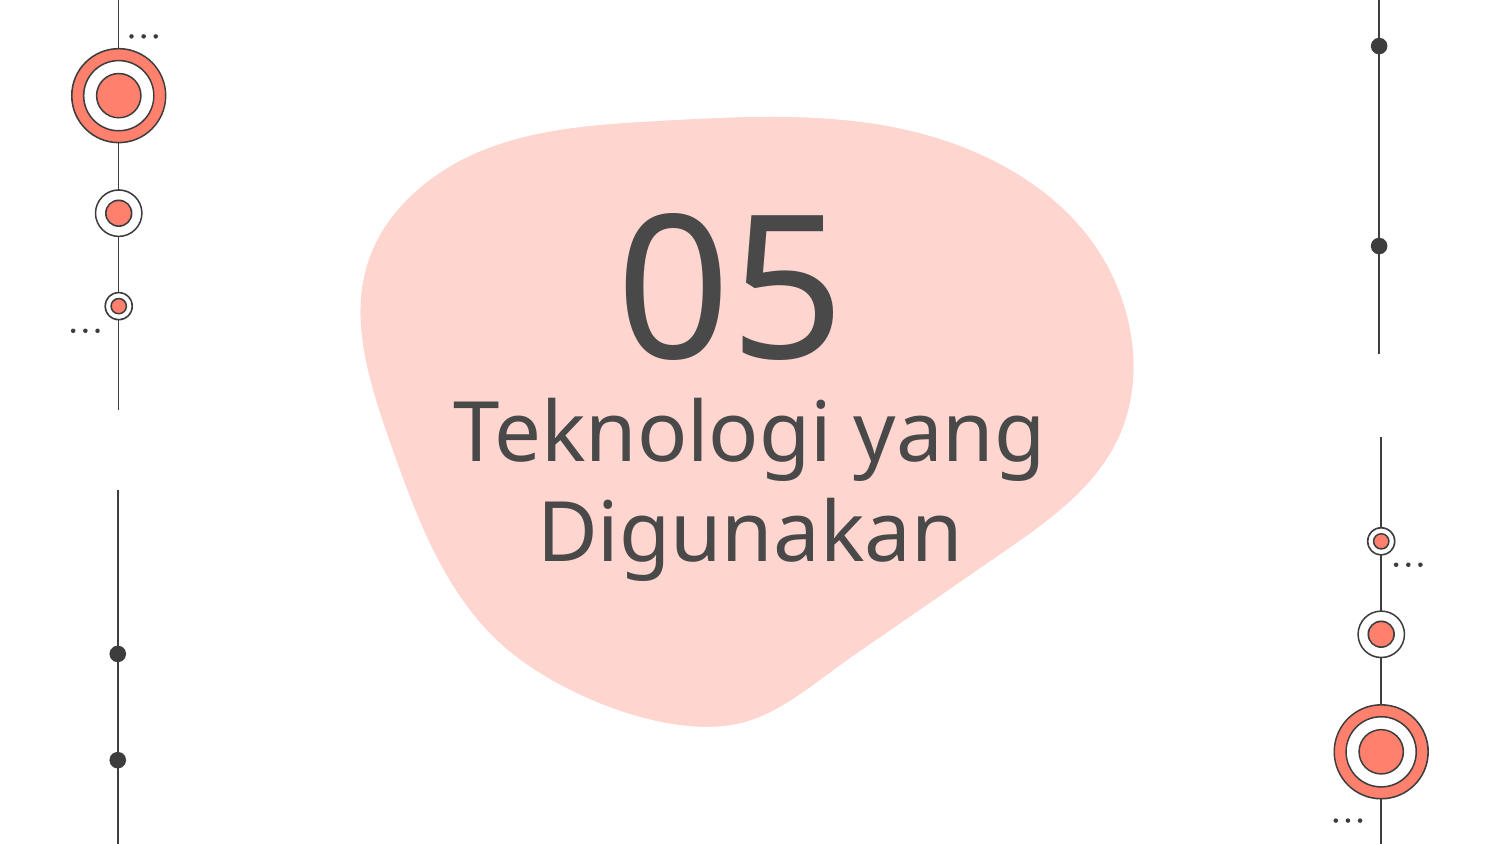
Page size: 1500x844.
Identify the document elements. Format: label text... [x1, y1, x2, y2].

title 05 [487, 190, 975, 366]
title Teknologi yang Digunakan [344, 390, 1156, 566]
